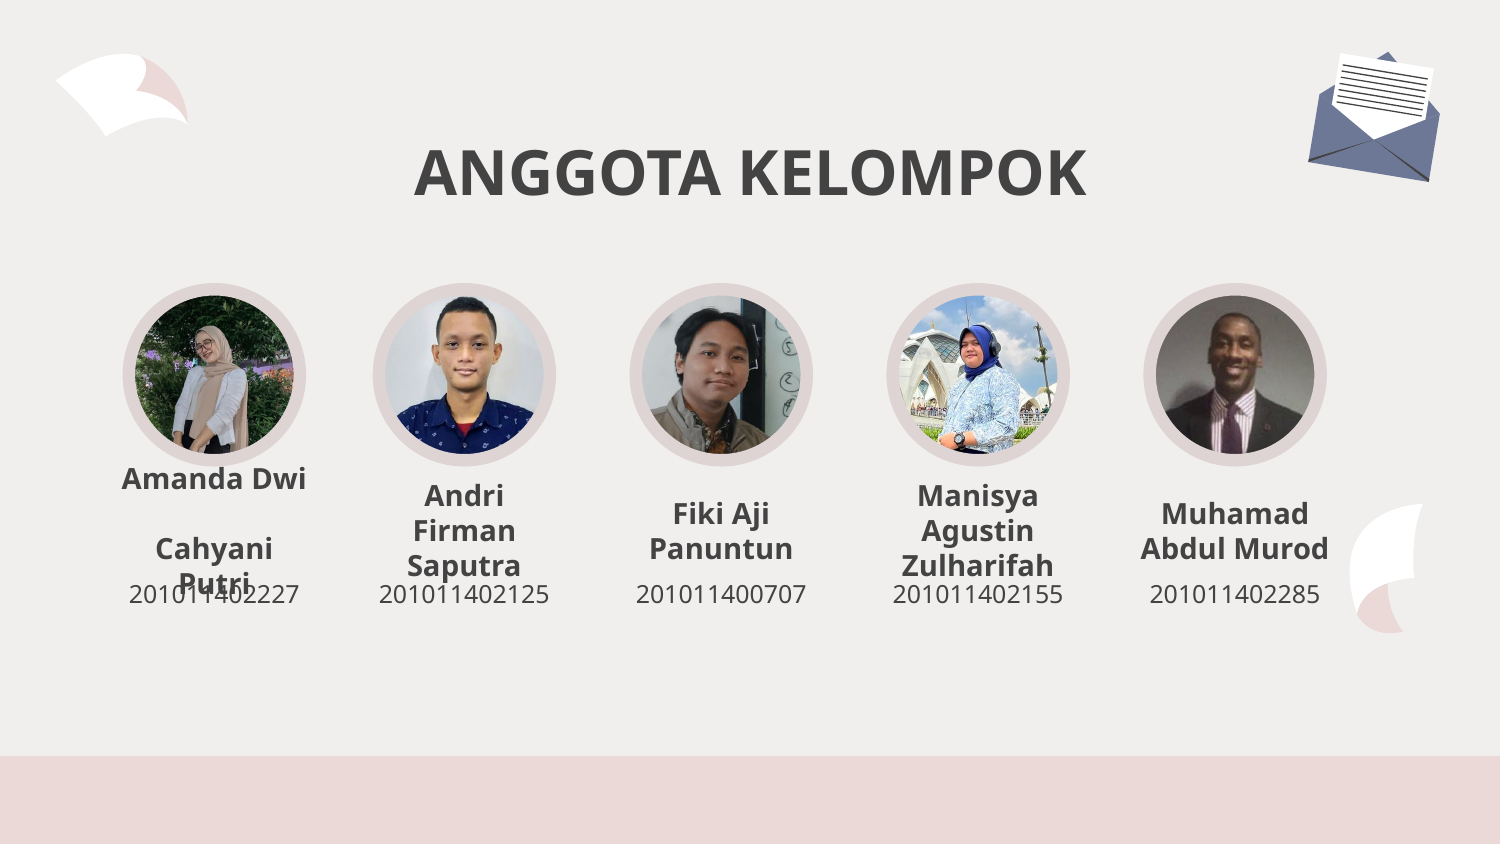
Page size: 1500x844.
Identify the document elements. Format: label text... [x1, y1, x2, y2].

subtitle Amanda Dwi Cahyani Putri [104, 488, 325, 573]
picture [128, 288, 301, 461]
text_box 201011400707 [618, 572, 824, 615]
subtitle 201011402227 [111, 572, 318, 615]
text_box Fiki Aji Panuntun [611, 487, 832, 573]
text_box 201011402125 [361, 572, 568, 615]
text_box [1314, 51, 1450, 188]
text_box Manisya Agustin Zulharifah [845, 487, 1111, 573]
text_box Muhamad Abdul Murod [1124, 487, 1346, 573]
picture [892, 288, 1064, 461]
picture [1149, 288, 1321, 461]
text_box 201011402155 [875, 572, 1081, 615]
picture [378, 288, 551, 461]
picture [635, 288, 808, 461]
text_box Andri Firman Saputra [354, 487, 575, 573]
title ANGGOTA KELOMPOK [118, 118, 1383, 213]
text_box 201011402285 [1132, 572, 1338, 615]
